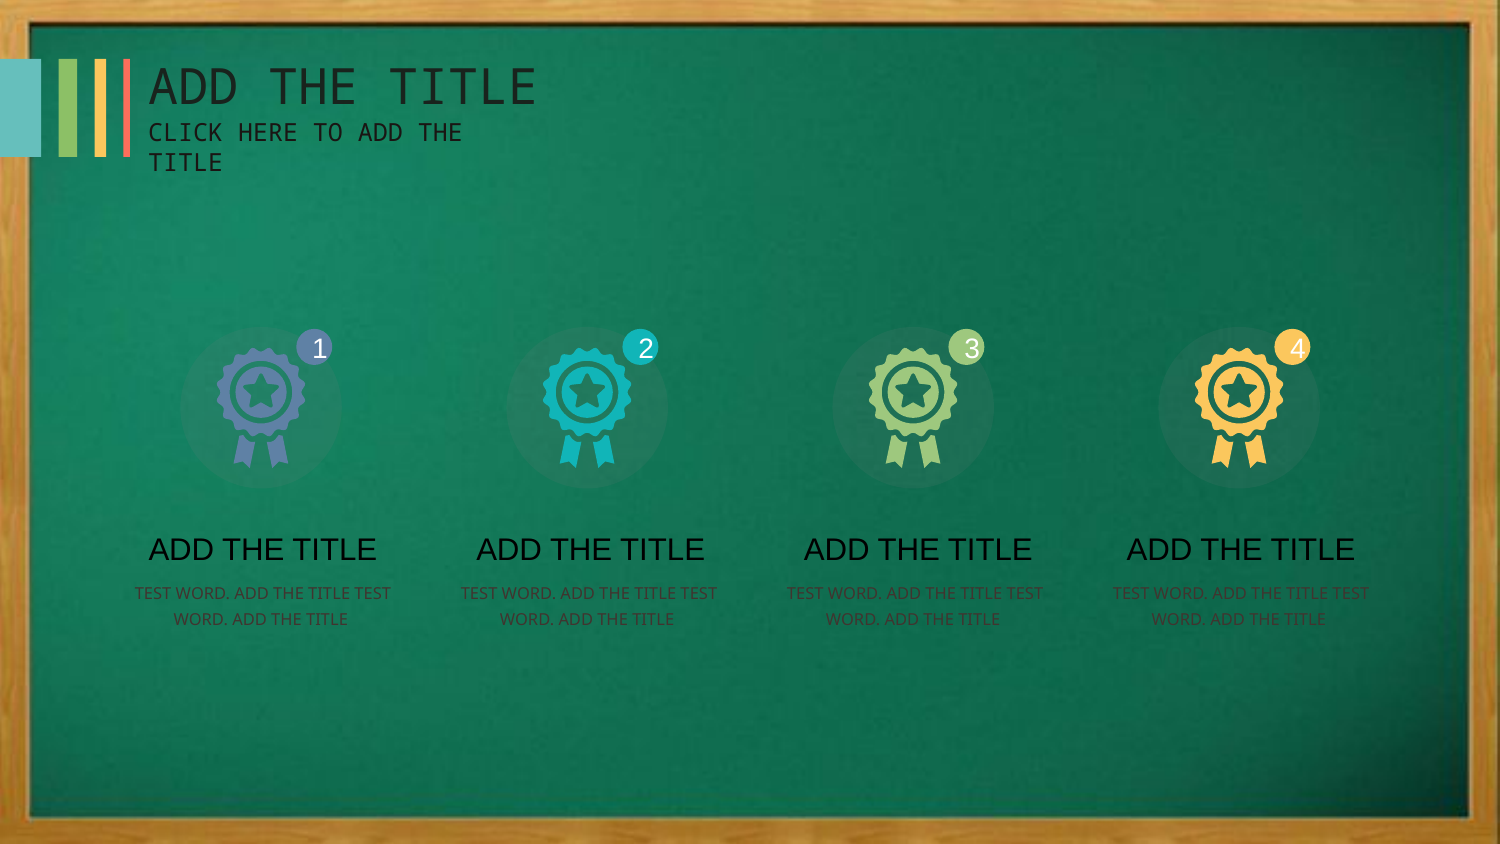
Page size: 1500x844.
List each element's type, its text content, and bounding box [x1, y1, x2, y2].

text_box [57, 58, 78, 158]
picture [0, 0, 1500, 844]
text_box ADD THE TITLE [789, 521, 1048, 574]
text_box [94, 58, 107, 158]
text_box ADD THE TITLE [461, 521, 721, 574]
text_box ADD THE TITLE [1111, 521, 1371, 574]
text_box TEST WORD. ADD THE TITLE TEST WORD. ADD THE TITLE [101, 569, 420, 636]
text_box TEST WORD. ADD THE TITLE TEST WORD. ADD THE TITLE [754, 569, 1072, 636]
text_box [832, 326, 994, 489]
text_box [1158, 326, 1320, 489]
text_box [133, 47, 609, 155]
text_box ADD THE TITLE [133, 521, 393, 574]
text_box TEST WORD. ADD THE TITLE TEST WORD. ADD THE TITLE [1080, 569, 1398, 636]
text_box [180, 326, 342, 489]
text_box [122, 58, 131, 158]
text_box [0, 58, 42, 158]
text_box TEST WORD. ADD THE TITLE TEST WORD. ADD THE TITLE [428, 569, 746, 636]
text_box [506, 326, 668, 489]
